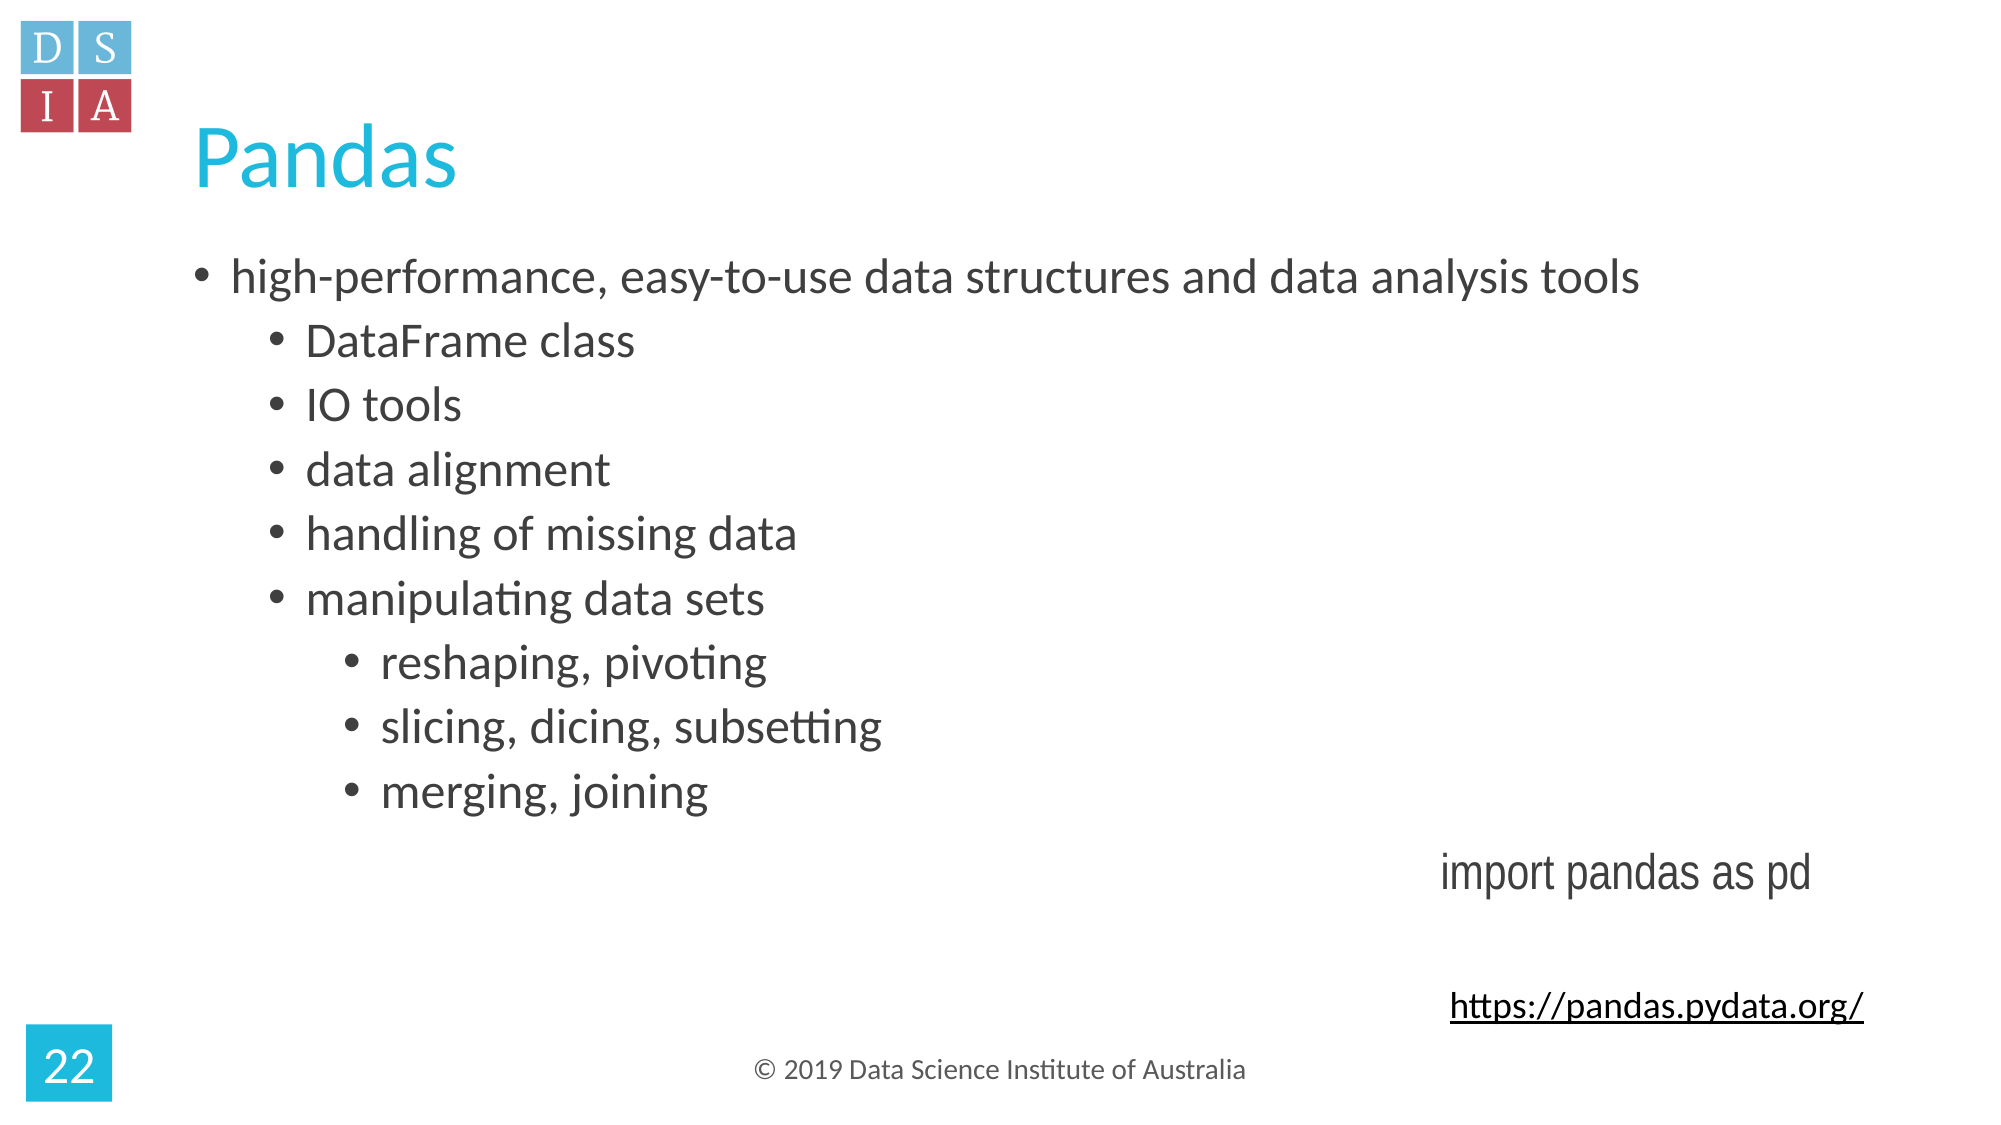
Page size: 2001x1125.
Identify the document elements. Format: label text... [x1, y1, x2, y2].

picture [20, 20, 132, 133]
text_box 22 [26, 1024, 113, 1102]
text_box import pandas as pd [1350, 838, 1834, 909]
list high-performance, easy-to-use data structures and data analysis tools DataFrame class IO tools data alignment handling of missing data manipulating data sets reshaping, pivoting slicing, dicing, subsetting merging, joining [178, 242, 1752, 1035]
text_box https://pandas.pydata.org/ [1434, 973, 1894, 1035]
title Pandas [178, 1, 1935, 215]
